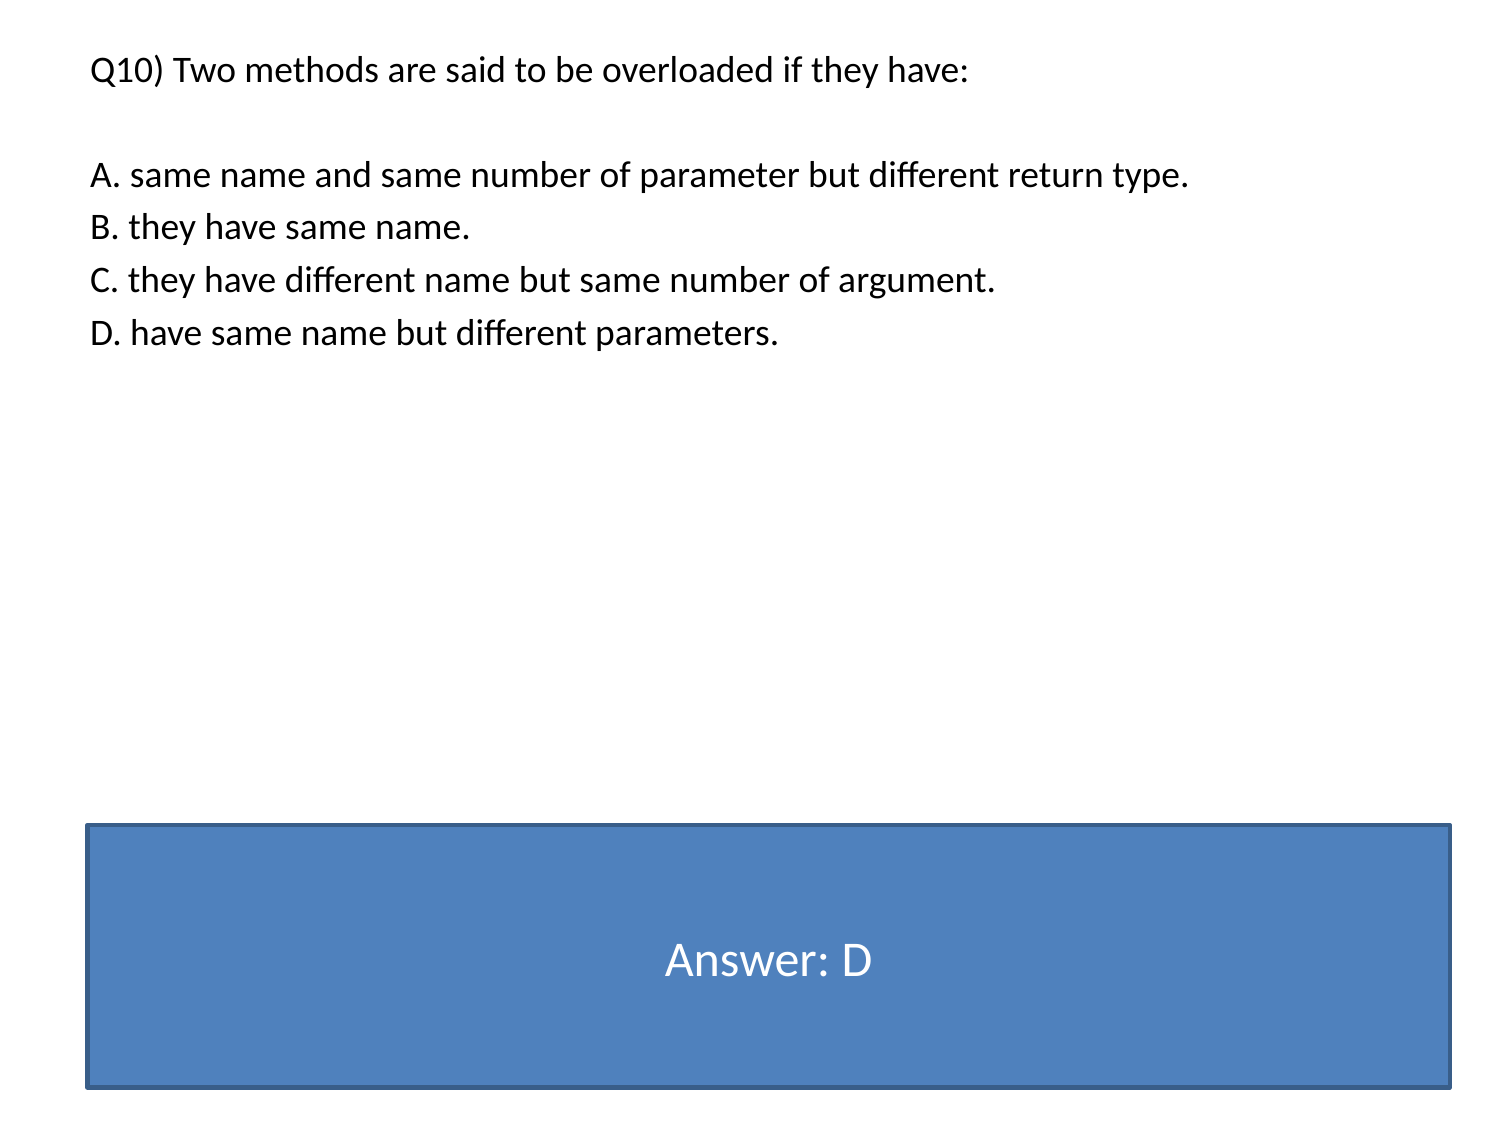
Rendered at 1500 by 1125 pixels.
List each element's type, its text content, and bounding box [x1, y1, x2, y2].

list Q10) Two methods are said to be overloaded if they have: A. same name and same number of parameter but different return type. B. they have same name. C. they have different name but same number of argument. D. have same name but different parameters. [75, 37, 1425, 1088]
text_box Answer: D [87, 825, 1450, 1088]
